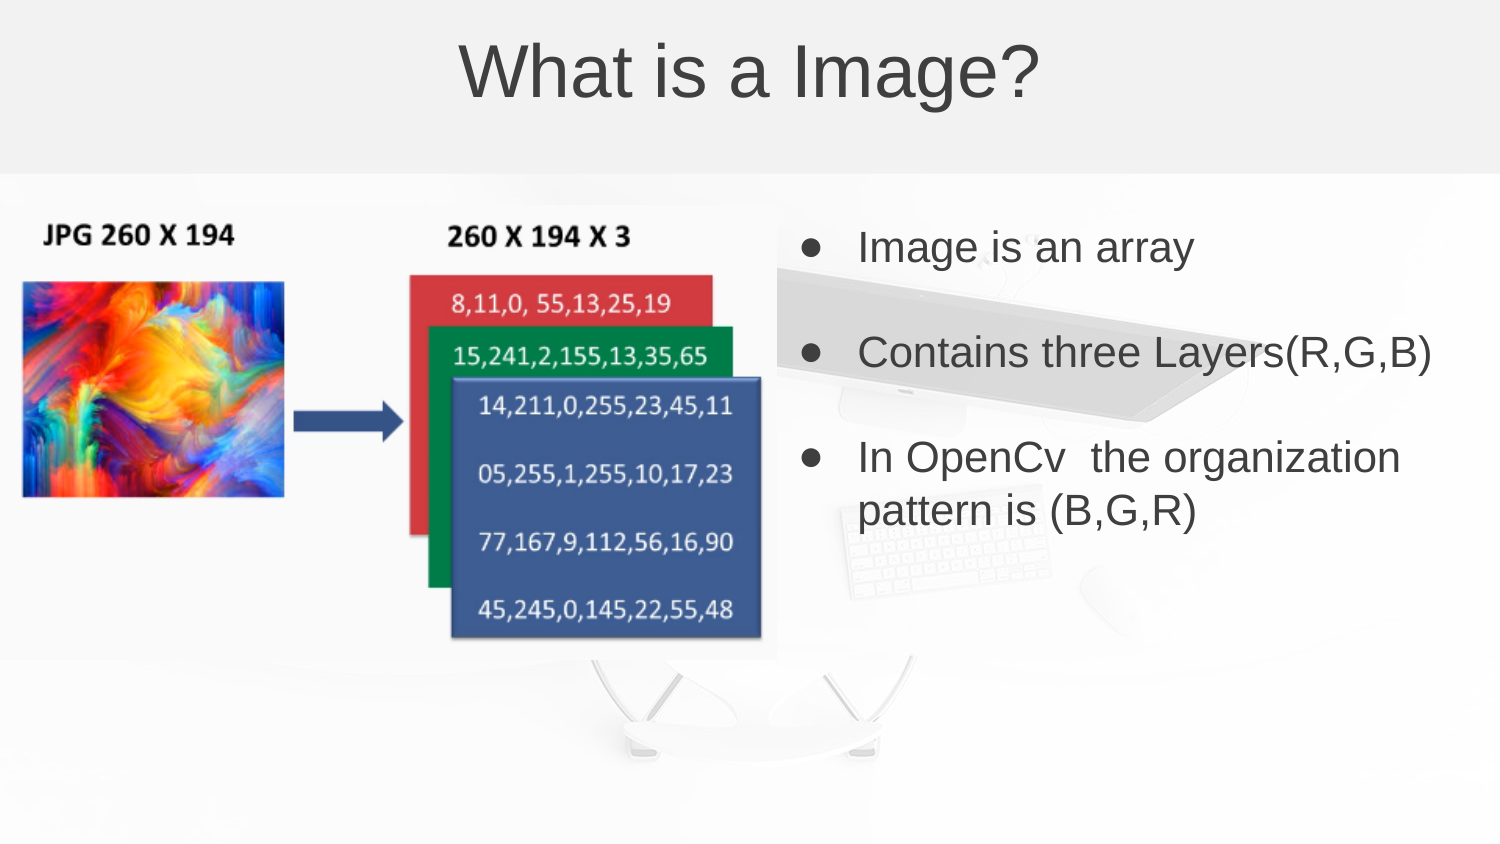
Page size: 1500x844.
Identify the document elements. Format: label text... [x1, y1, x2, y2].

list What is a Image? [0, 20, 1500, 115]
text_box Image is an array Contains three Layers(R,G,B) In OpenCv the organization pattern is (B,G,R) [777, 205, 1500, 548]
picture [0, 174, 1500, 844]
